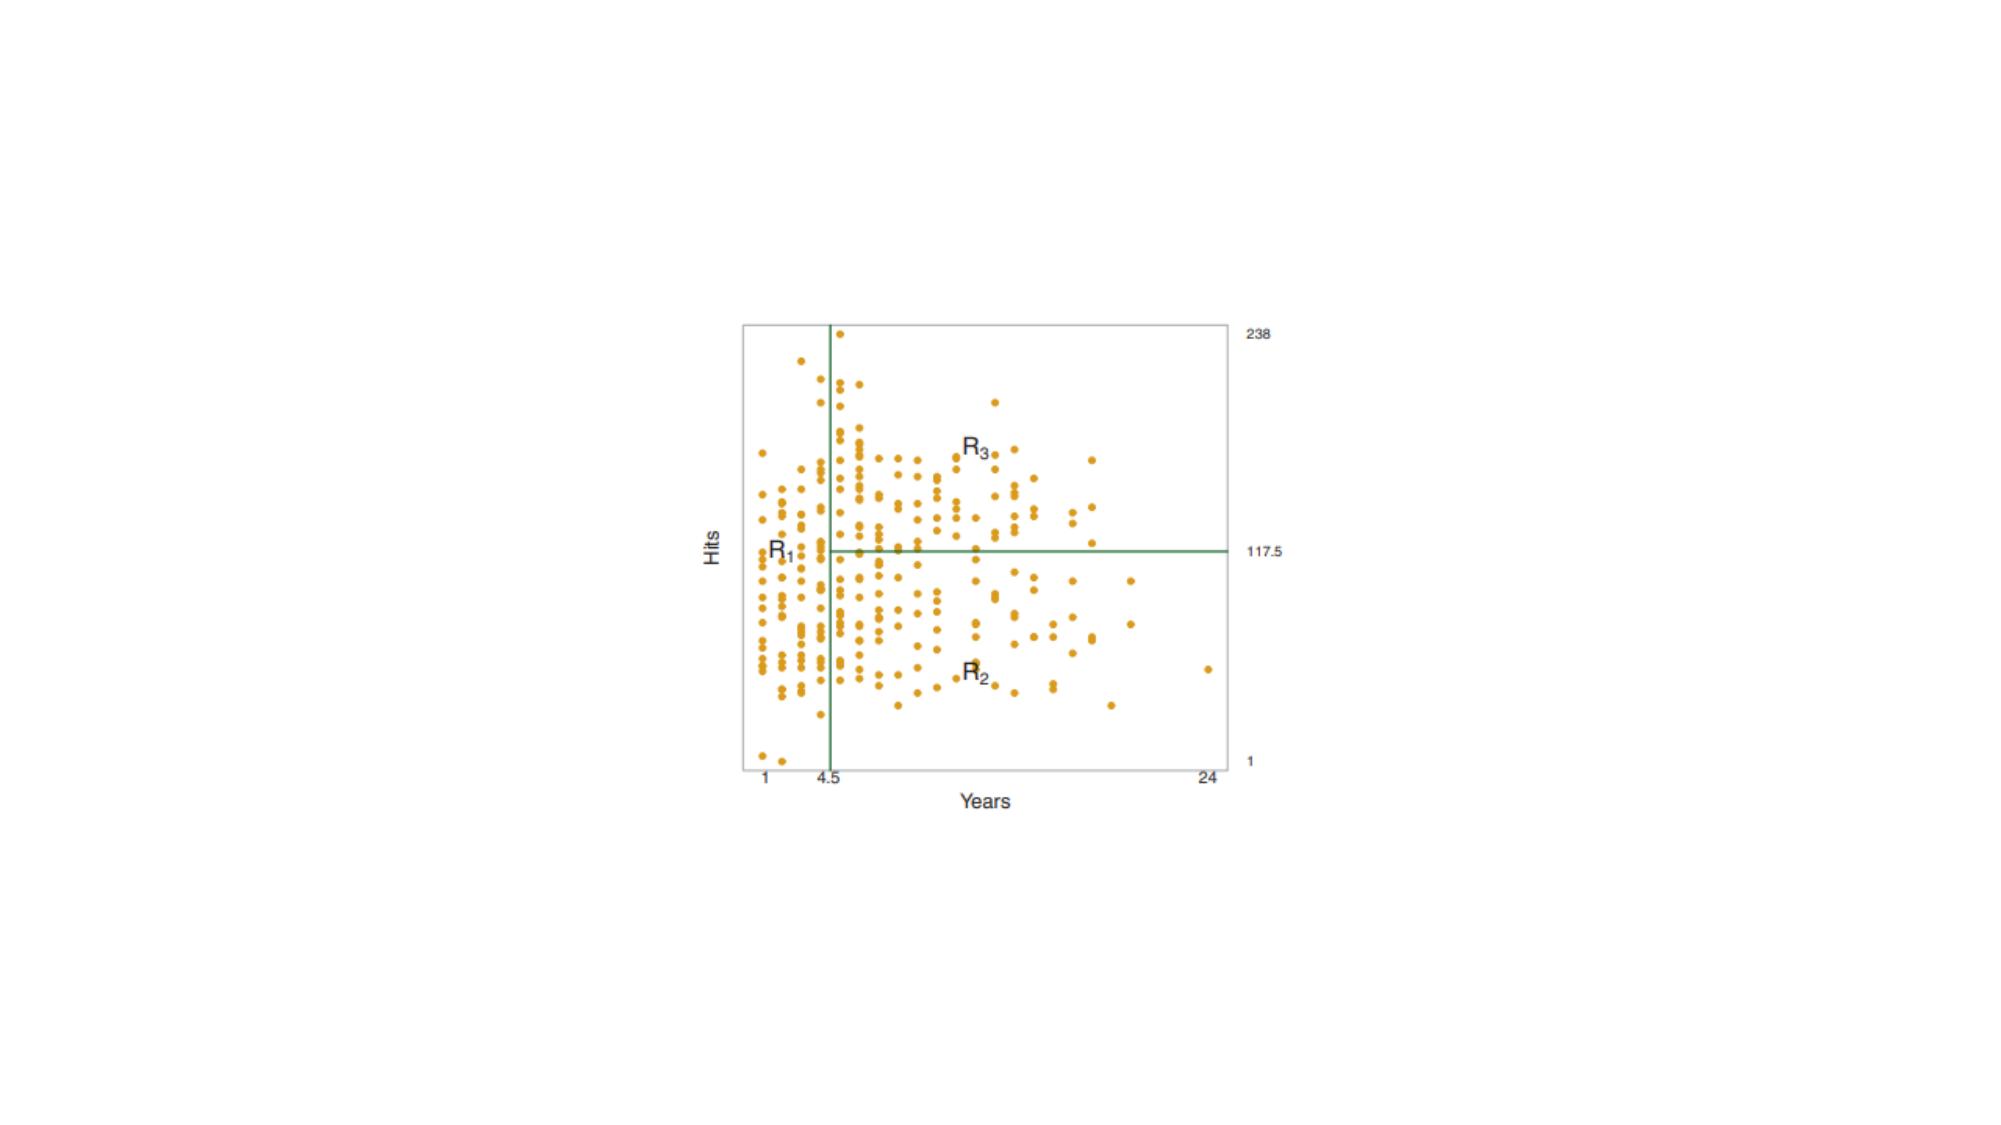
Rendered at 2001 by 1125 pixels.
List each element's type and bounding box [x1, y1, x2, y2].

picture [699, 303, 1301, 822]
